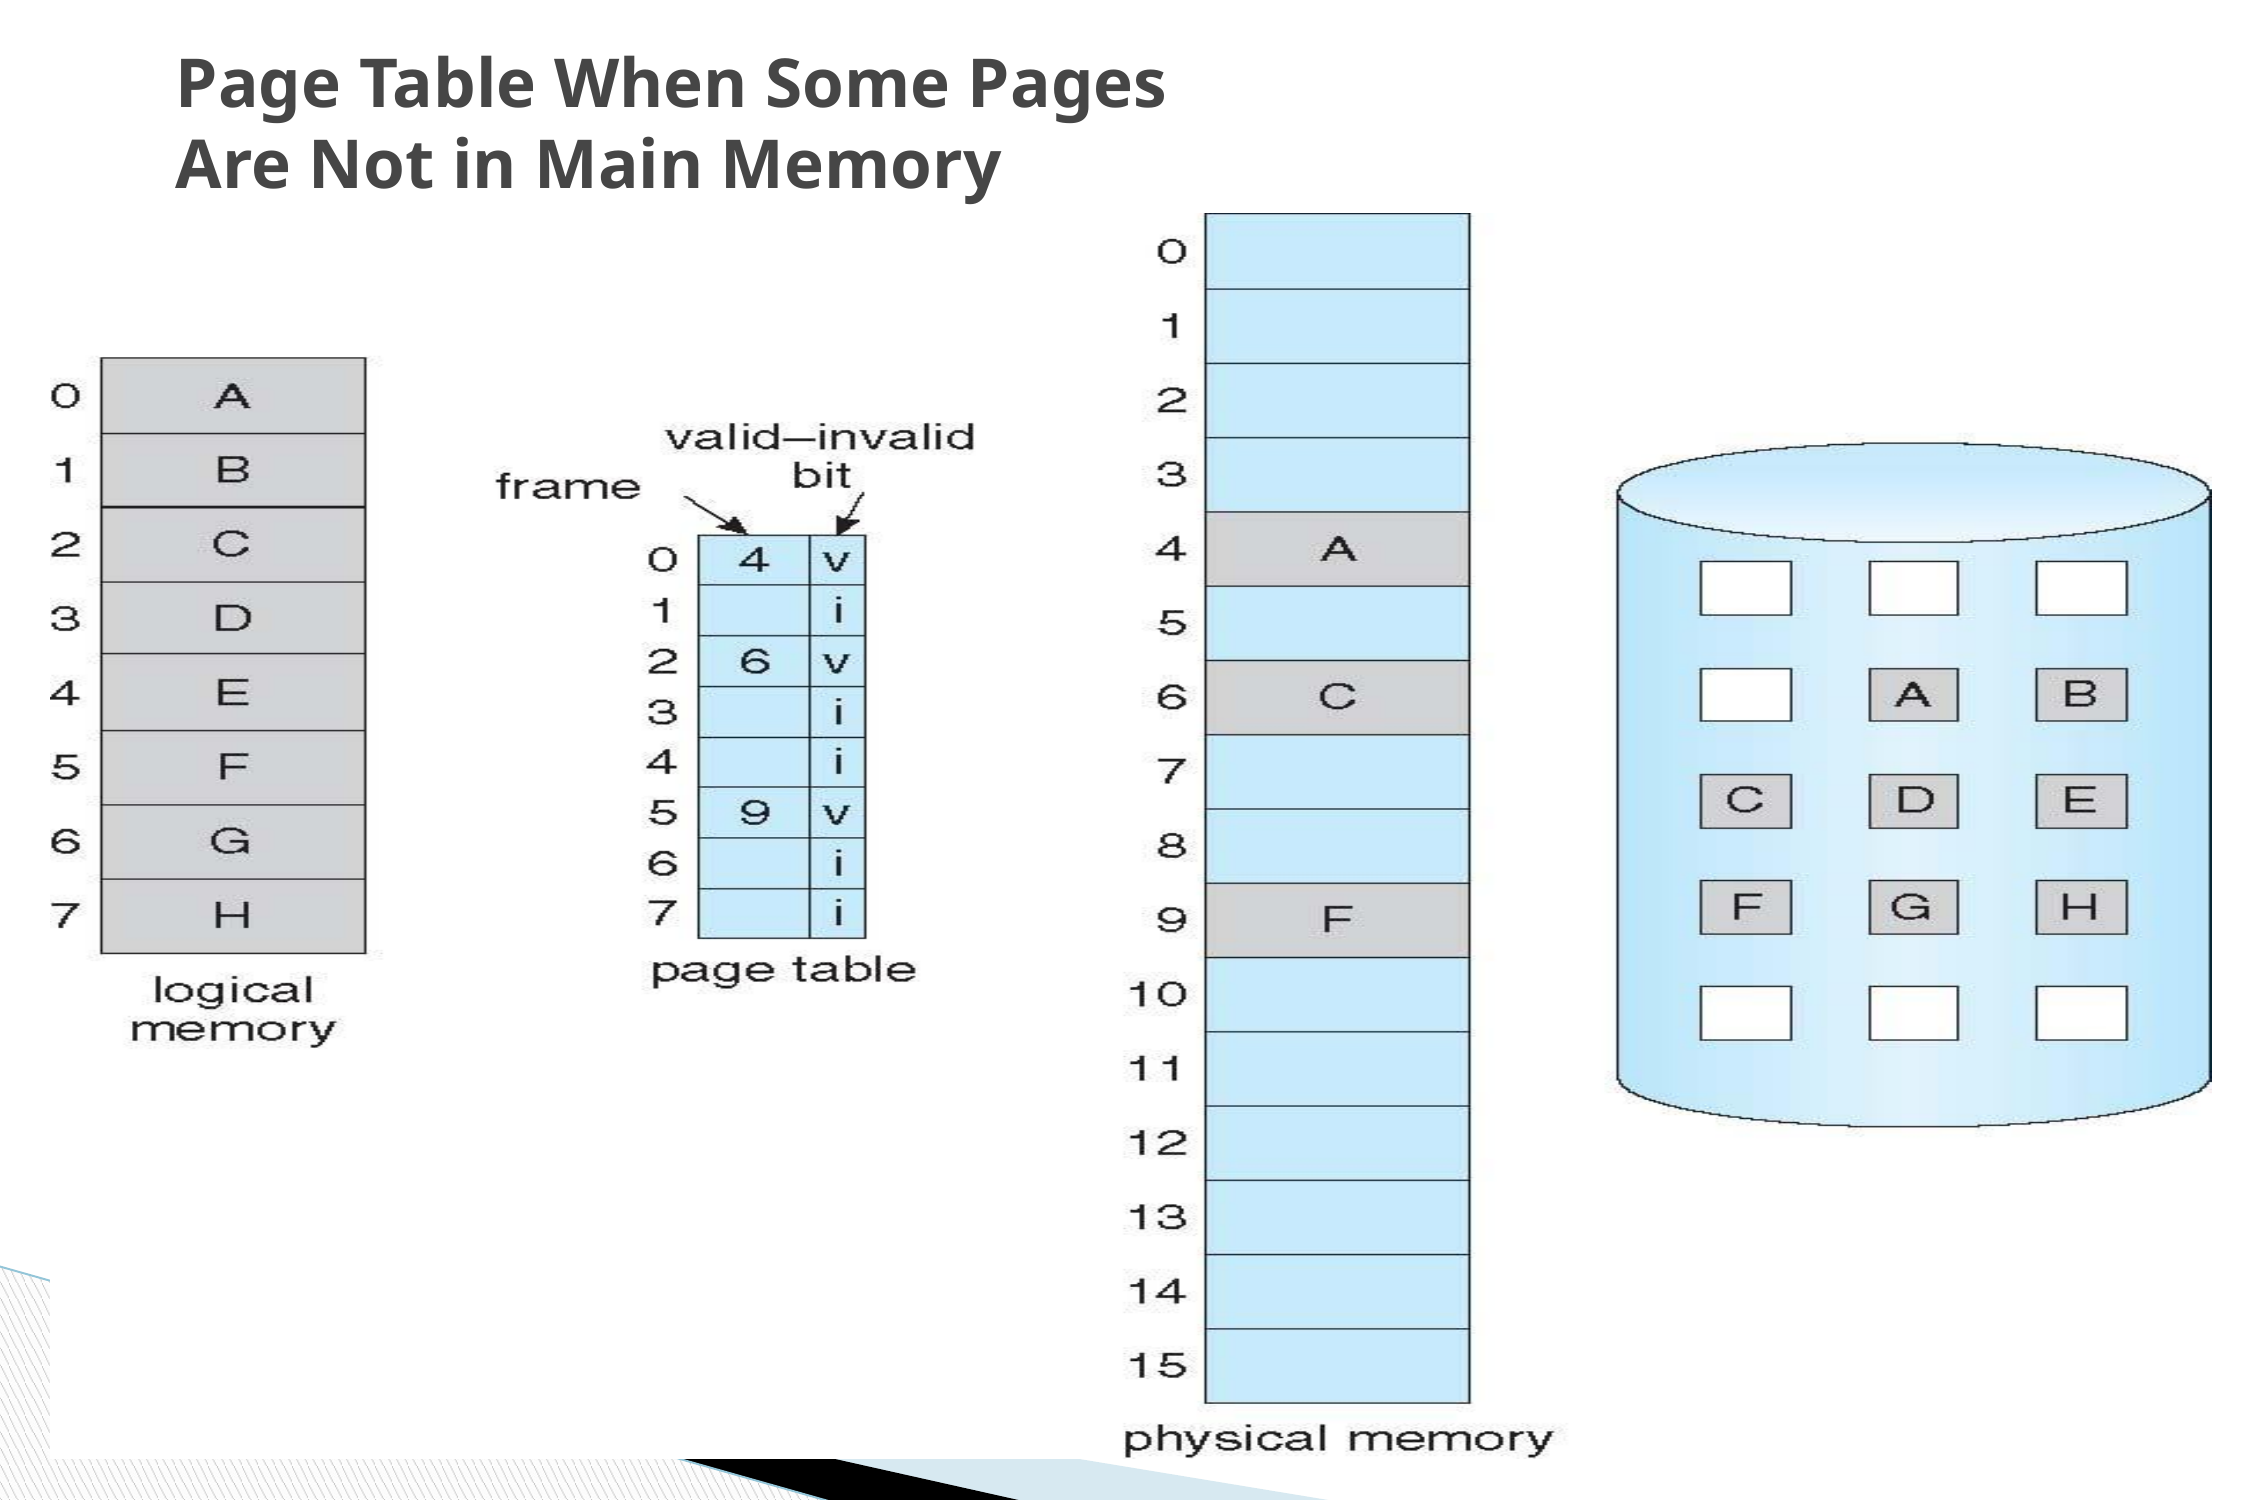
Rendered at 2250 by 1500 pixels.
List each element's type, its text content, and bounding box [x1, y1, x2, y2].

picture [49, 213, 2212, 1460]
title Page Table When Some Pages Are Not in Main Memory [154, 28, 2212, 213]
